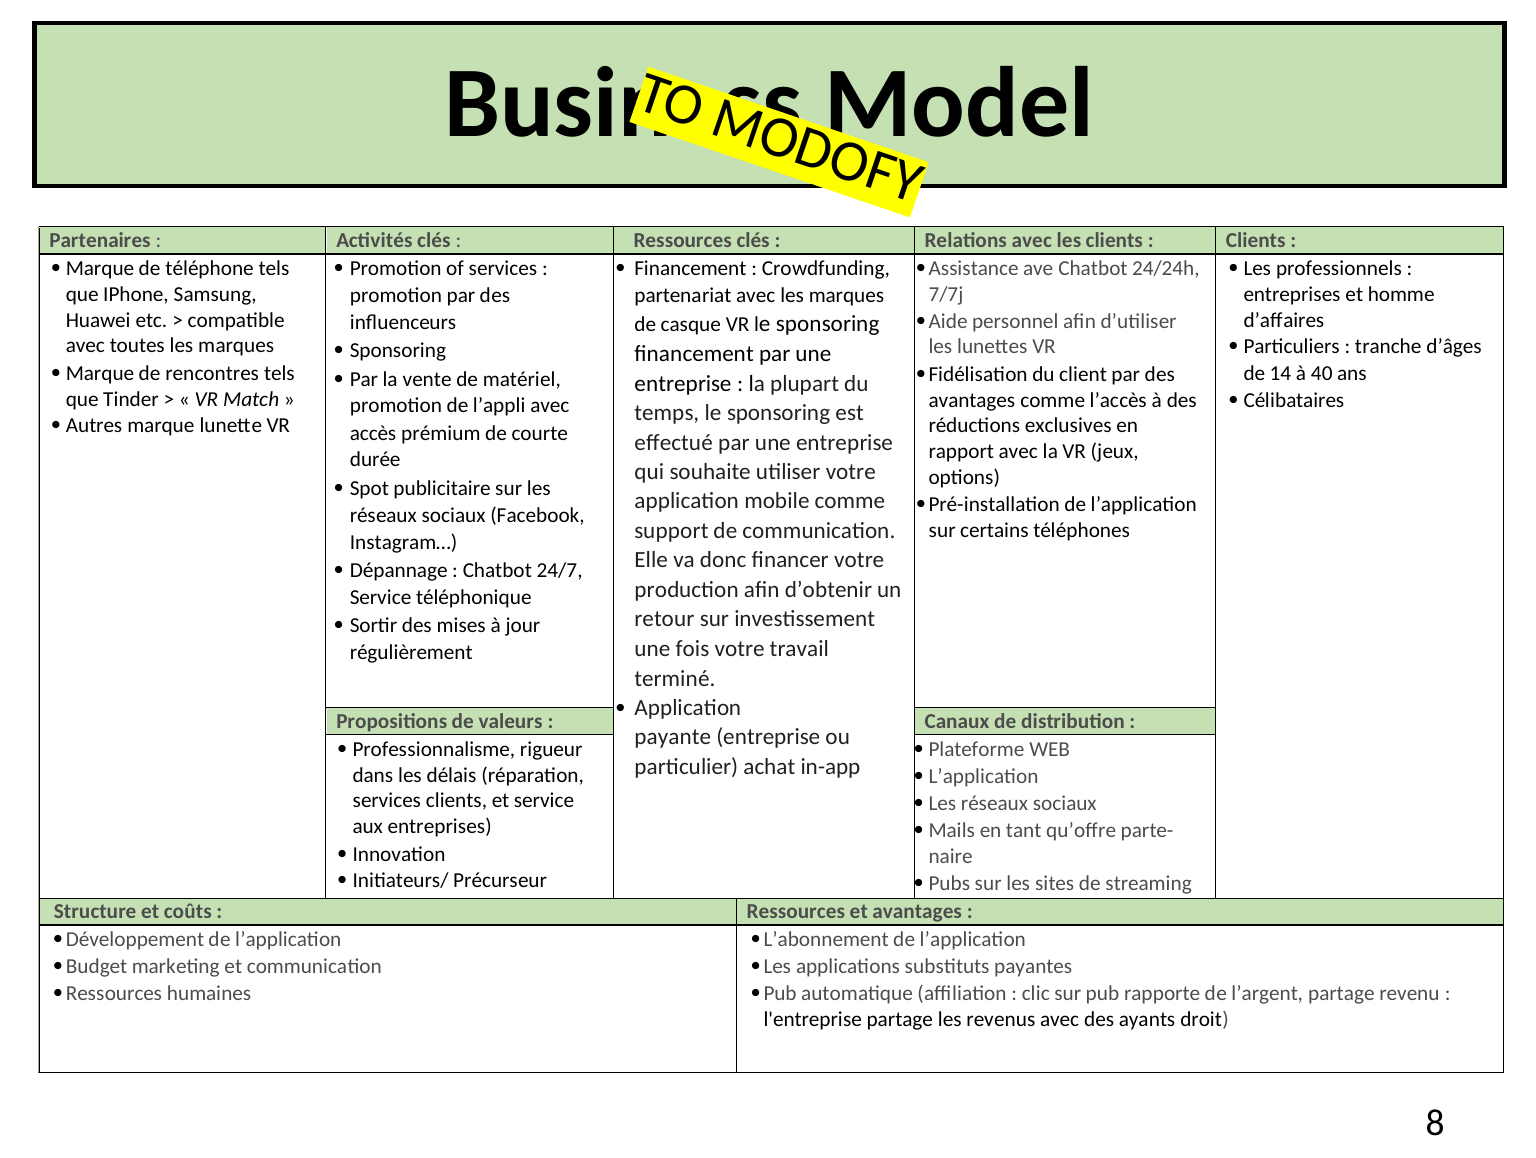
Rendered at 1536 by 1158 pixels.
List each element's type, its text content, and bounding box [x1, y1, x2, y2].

title Business Model [34, 22, 1506, 187]
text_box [38, 226, 1536, 1117]
text_box TO MODOFY [614, 41, 1002, 226]
text_box 8 [1410, 1117, 1520, 1151]
